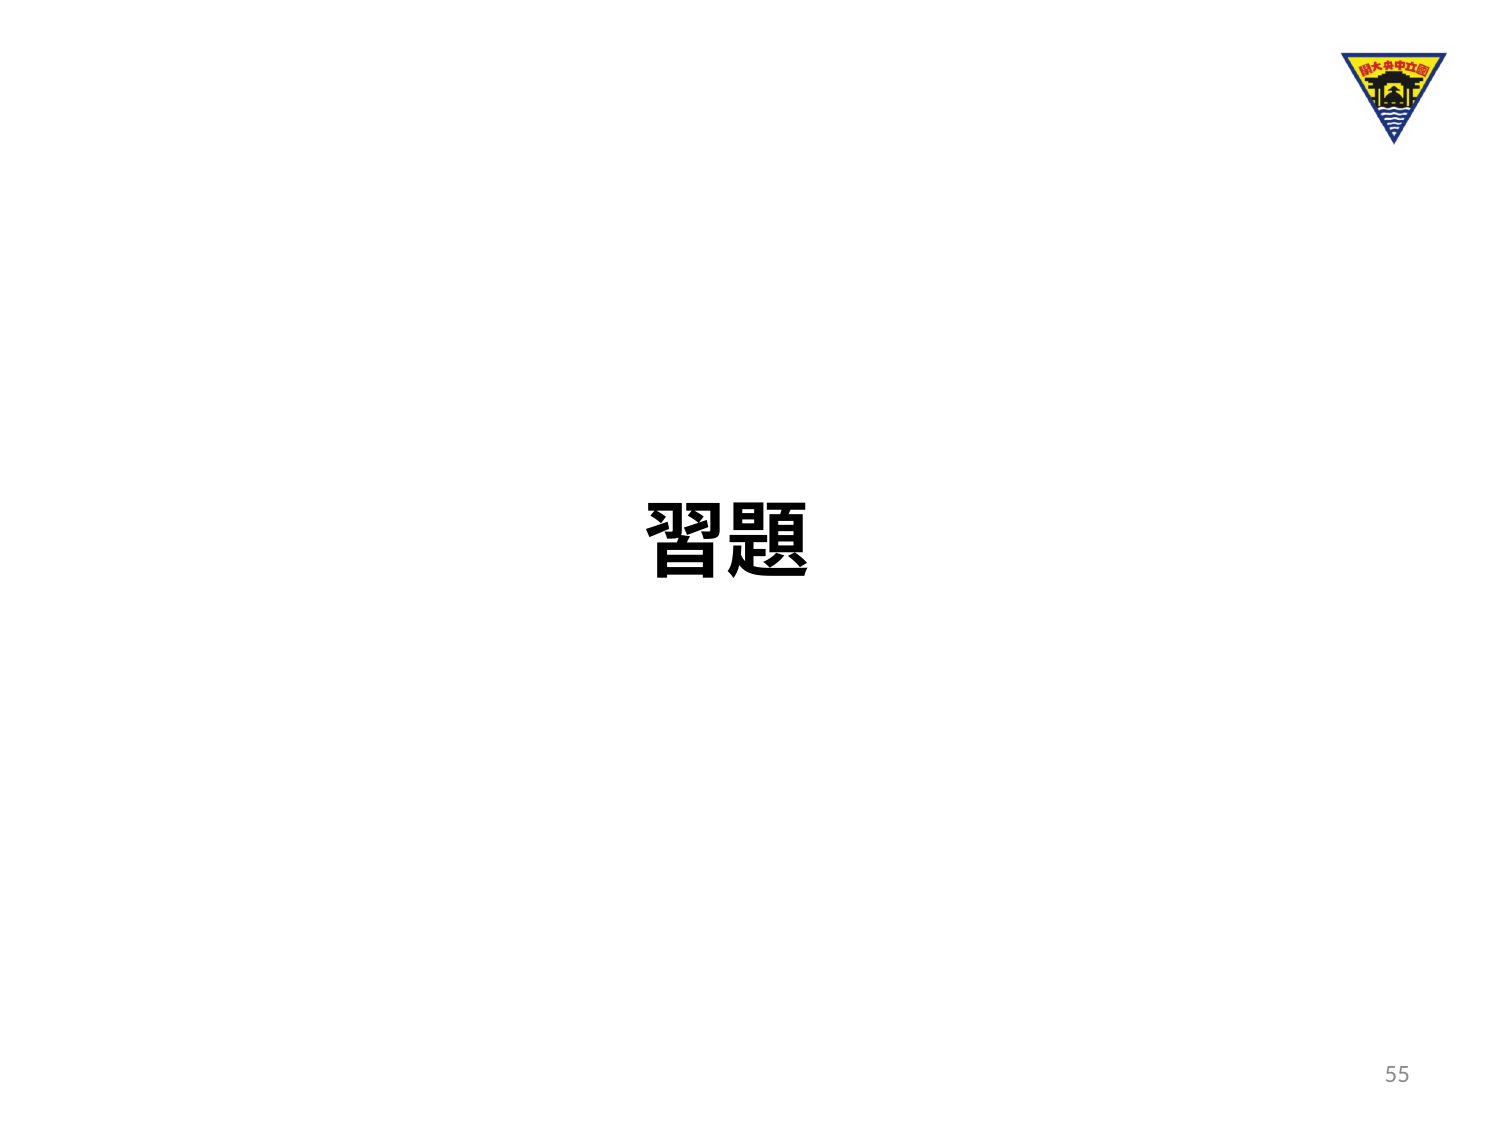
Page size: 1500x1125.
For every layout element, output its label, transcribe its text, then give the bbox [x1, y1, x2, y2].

picture [1329, 43, 1455, 155]
text_box 55 [1074, 1042, 1425, 1103]
text_box 習題 [51, 422, 1402, 595]
